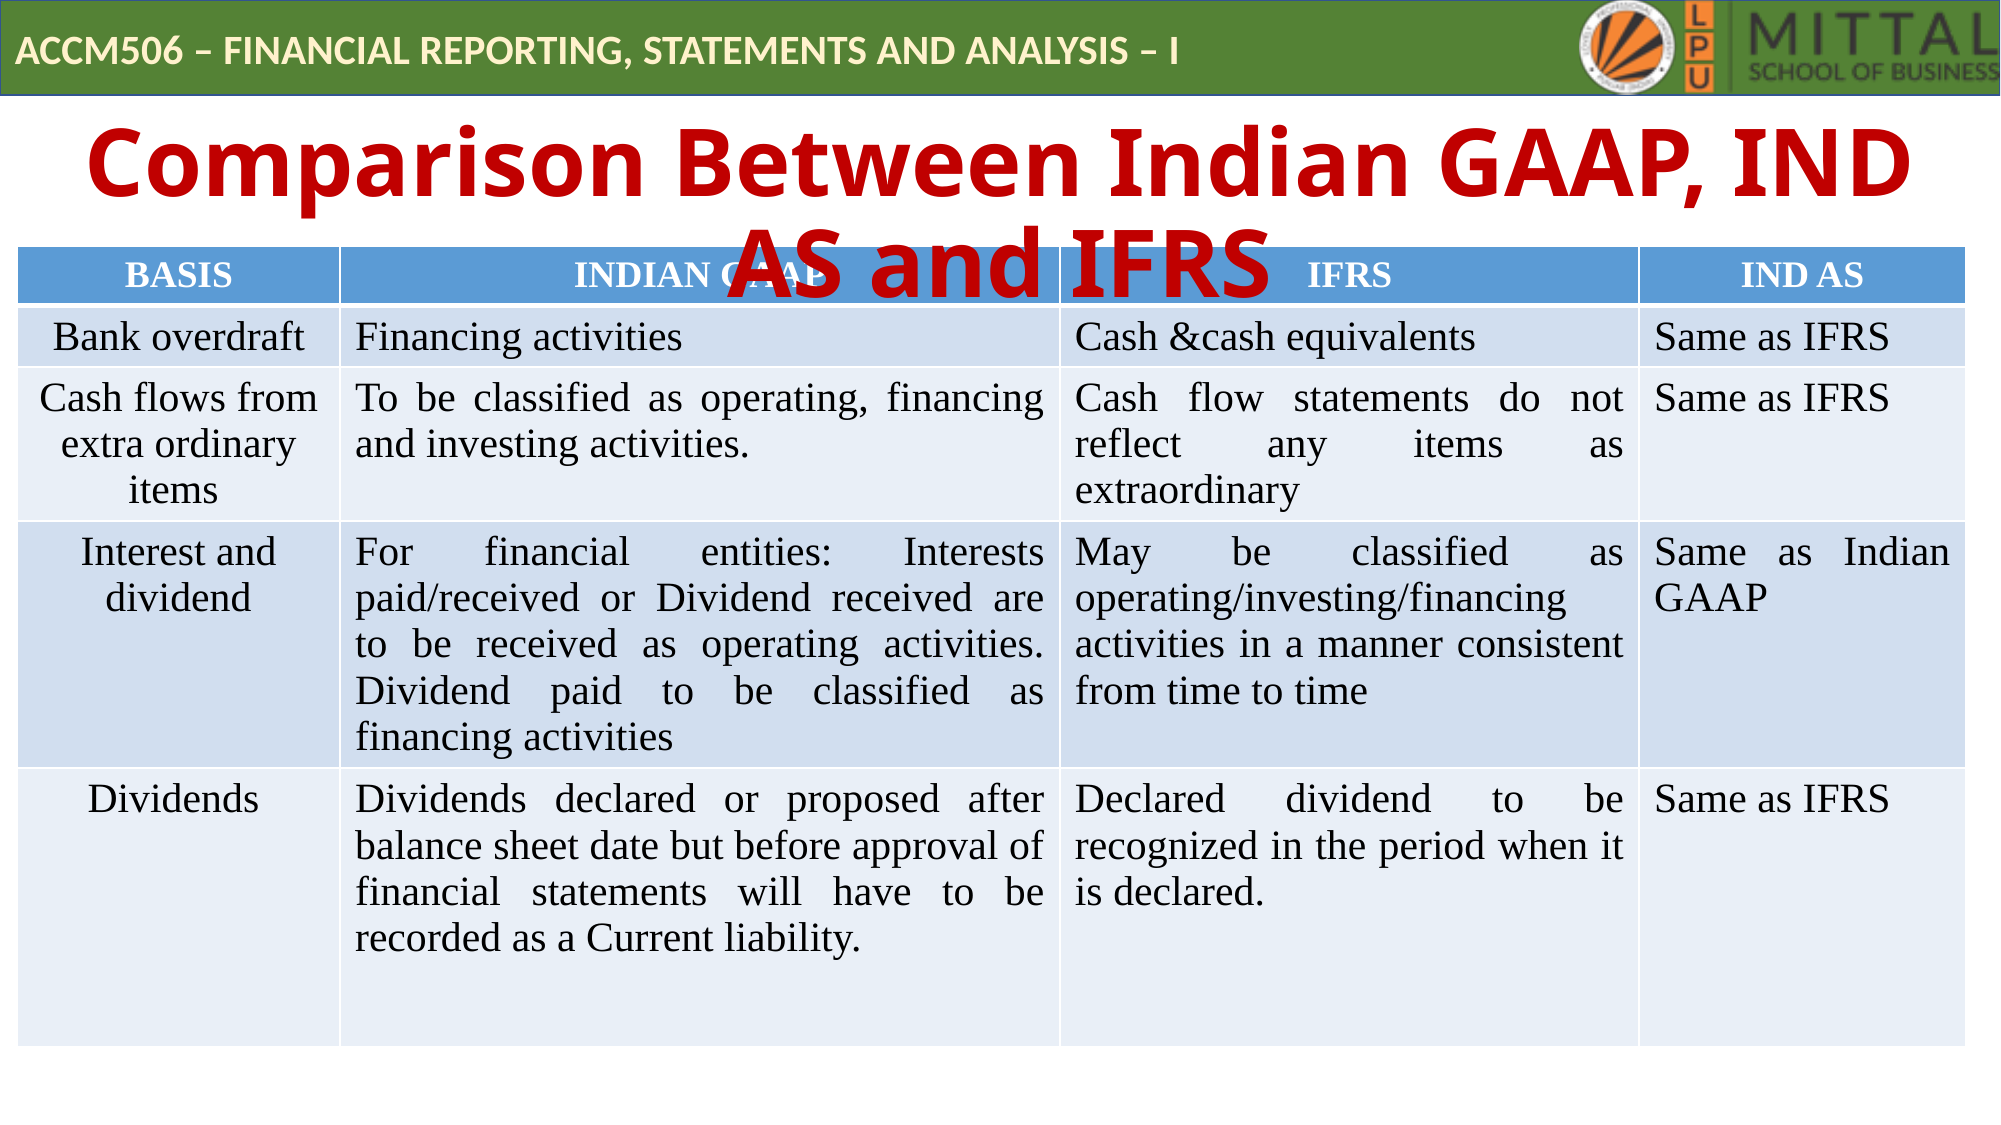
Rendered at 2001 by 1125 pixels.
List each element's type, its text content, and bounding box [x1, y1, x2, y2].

table_cell Bank overdraft [18, 308, 339, 366]
table_cell Declared dividend to be recognized in the period when it is declared. [1061, 769, 1638, 1046]
table_cell For financial entities: Interests paid/received or Dividend received are to be received as operating activities. Dividend paid to be classified as financing activities [341, 522, 1059, 767]
table_cell Dividends declared or proposed after balance sheet date but before approval of financial statements will have to be recorded as a Current liability. [341, 769, 1059, 1046]
table_header BASIS [18, 299, 339, 303]
table_cell Interest and dividend [18, 522, 339, 767]
table_cell Dividends [18, 769, 339, 1046]
picture [1579, 0, 2000, 95]
table_cell Same as Indian GAAP [1640, 522, 1965, 767]
table_cell Cash &cash equivalents [1061, 308, 1638, 366]
table_cell Same as IFRS [1640, 769, 1965, 1046]
table_header INDIAN GAAP [341, 299, 1059, 303]
table_cell Same as IFRS [1640, 308, 1965, 366]
table_cell May be classified as operating/investing/financing activities in a manner consistent from time to time [1061, 522, 1638, 767]
title Comparison Between Indian GAAP, IND AS and IFRS [6, 107, 1994, 299]
table_cell To be classified as operating, financing and investing activities. [341, 368, 1059, 520]
table_cell Financing activities [341, 308, 1059, 366]
table_cell Cash flow statements do not reflect any items as extraordinary [1061, 368, 1638, 520]
table_header IFRS [1061, 299, 1638, 303]
table_header IND AS [1640, 299, 1965, 303]
table_cell Same as IFRS [1640, 368, 1965, 520]
table_cell Cash flows from extra ordinary items [18, 368, 339, 520]
